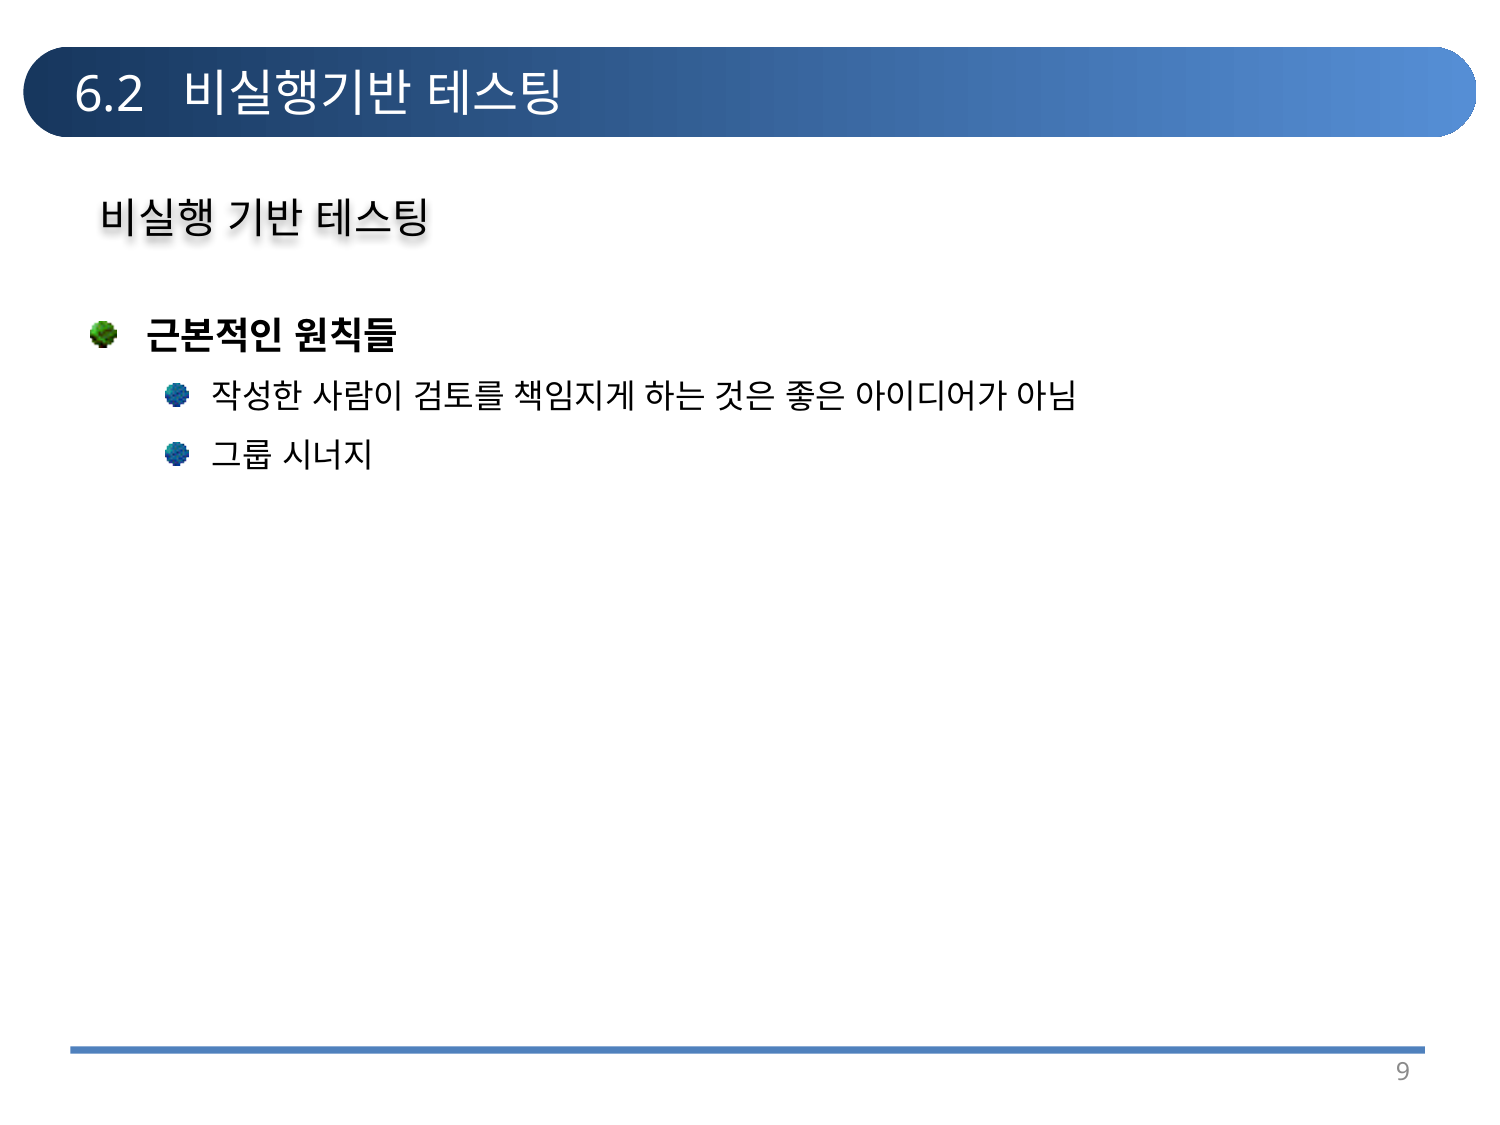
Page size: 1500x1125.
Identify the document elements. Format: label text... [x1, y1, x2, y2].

slide_number 9 [1074, 1042, 1425, 1103]
list 비실행 기반 테스팅 [60, 180, 471, 255]
picture [165, 383, 189, 407]
picture [165, 442, 189, 466]
list 근본적인 원칙들 작성한 사람이 검토를 책임지게 하는 것은 좋은 아이디어가 아님 그룹 시너지 [74, 290, 1471, 1006]
title 6.2 비실행기반 테스팅 [59, 56, 1410, 126]
picture [90, 321, 117, 348]
